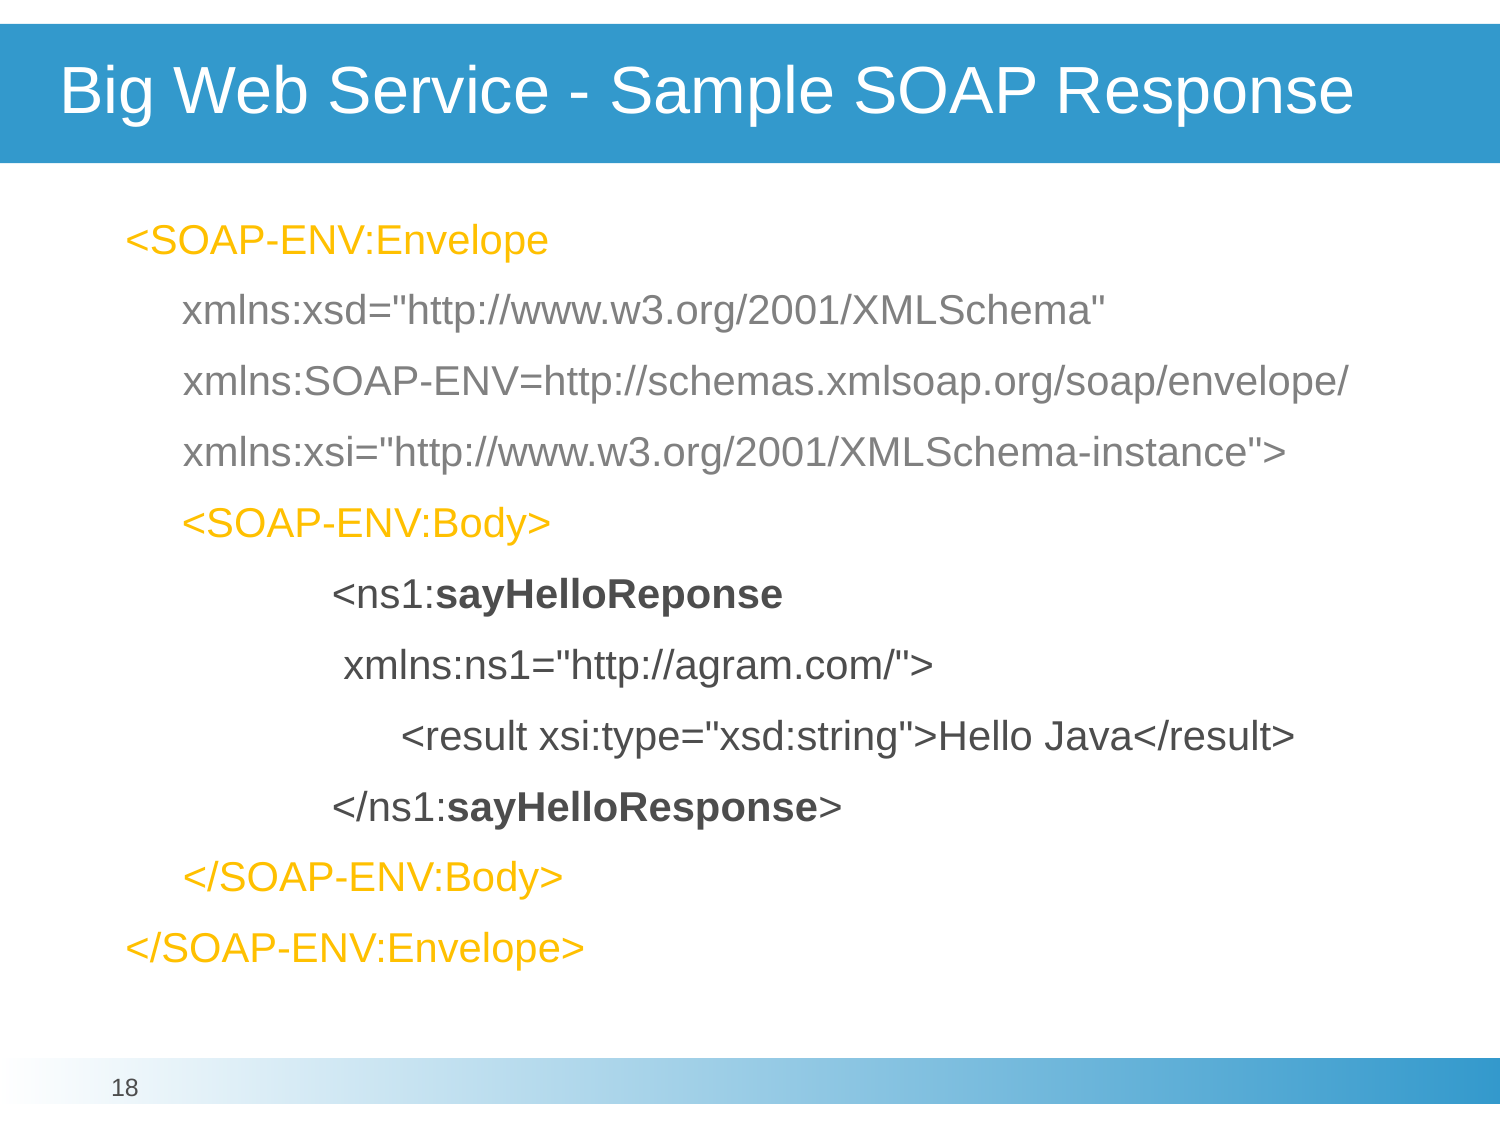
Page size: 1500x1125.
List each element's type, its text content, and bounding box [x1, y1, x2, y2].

title Big Web Service - Sample SOAP Response [0, 23, 1500, 164]
slide_number 18 [45, 1074, 205, 1122]
list <SOAP-ENV:Envelope xmlns:xsd="http://www.w3.org/2001/XMLSchema" xmlns:SOAP-ENV=http://schemas.xmlsoap.org/soap/envelope/ xmlns:xsi="http://www.w3.org/2001/XMLSchema-instance"> <SOAP-ENV:Body> <ns1:sayHelloReponse xmlns:ns1="http://agram.com/"> <result xsi:type="xsd:string">Hello Java</result> </ns1:sayHelloResponse> </SOAP-ENV:Body> </SOAP-ENV:Envelope> [125, 212, 1376, 1031]
